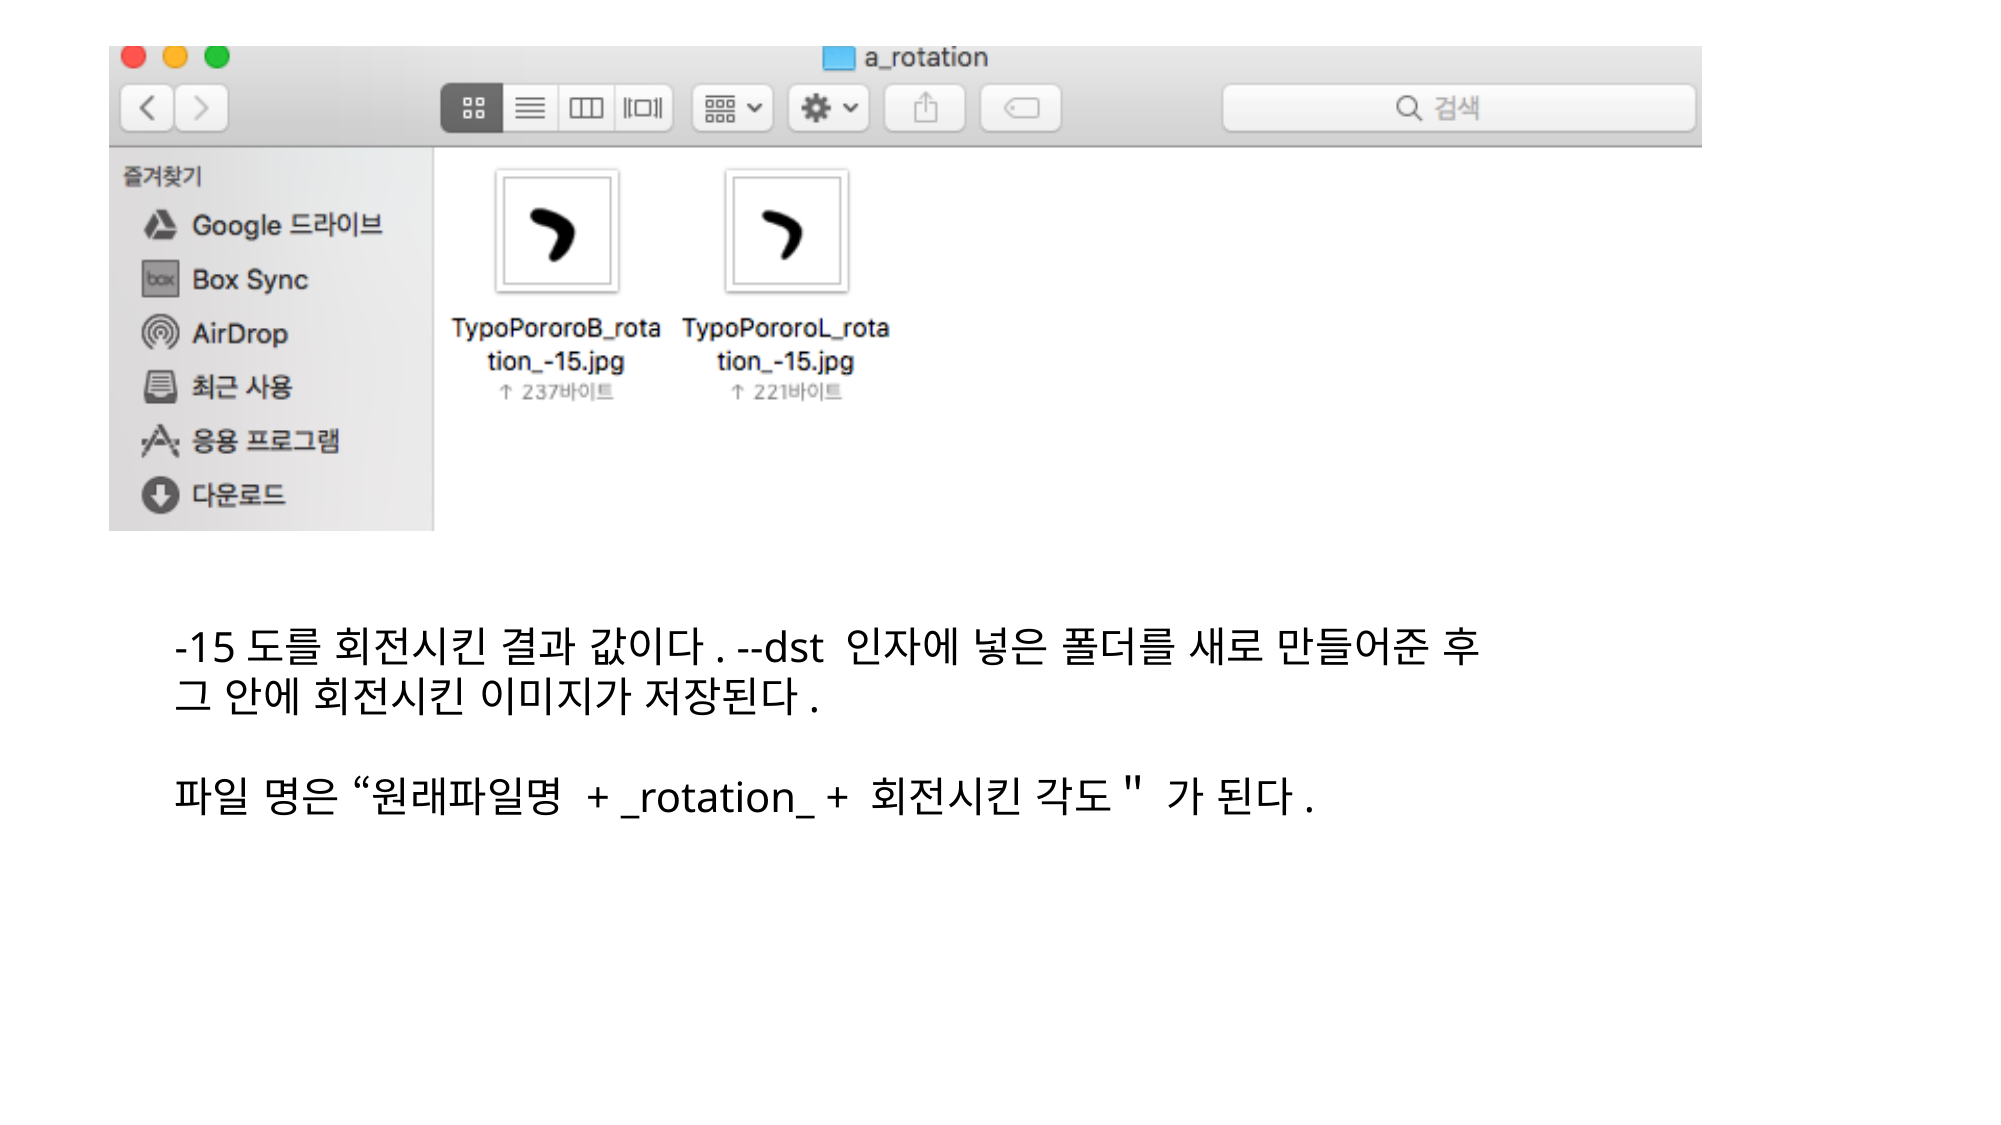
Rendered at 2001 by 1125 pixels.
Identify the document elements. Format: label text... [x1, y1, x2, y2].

picture [109, 46, 1702, 532]
text_box -15도를 회전시킨 결과 값이다. --dst 인자에 넣은 폴더를 새로 만들어준 후 그 안에 회전시킨 이미지가 저장된다. 파일 명은 “원래파일명 + _rotation_ + 회전시킨 각도＂ 가 된다. [159, 613, 1497, 829]
